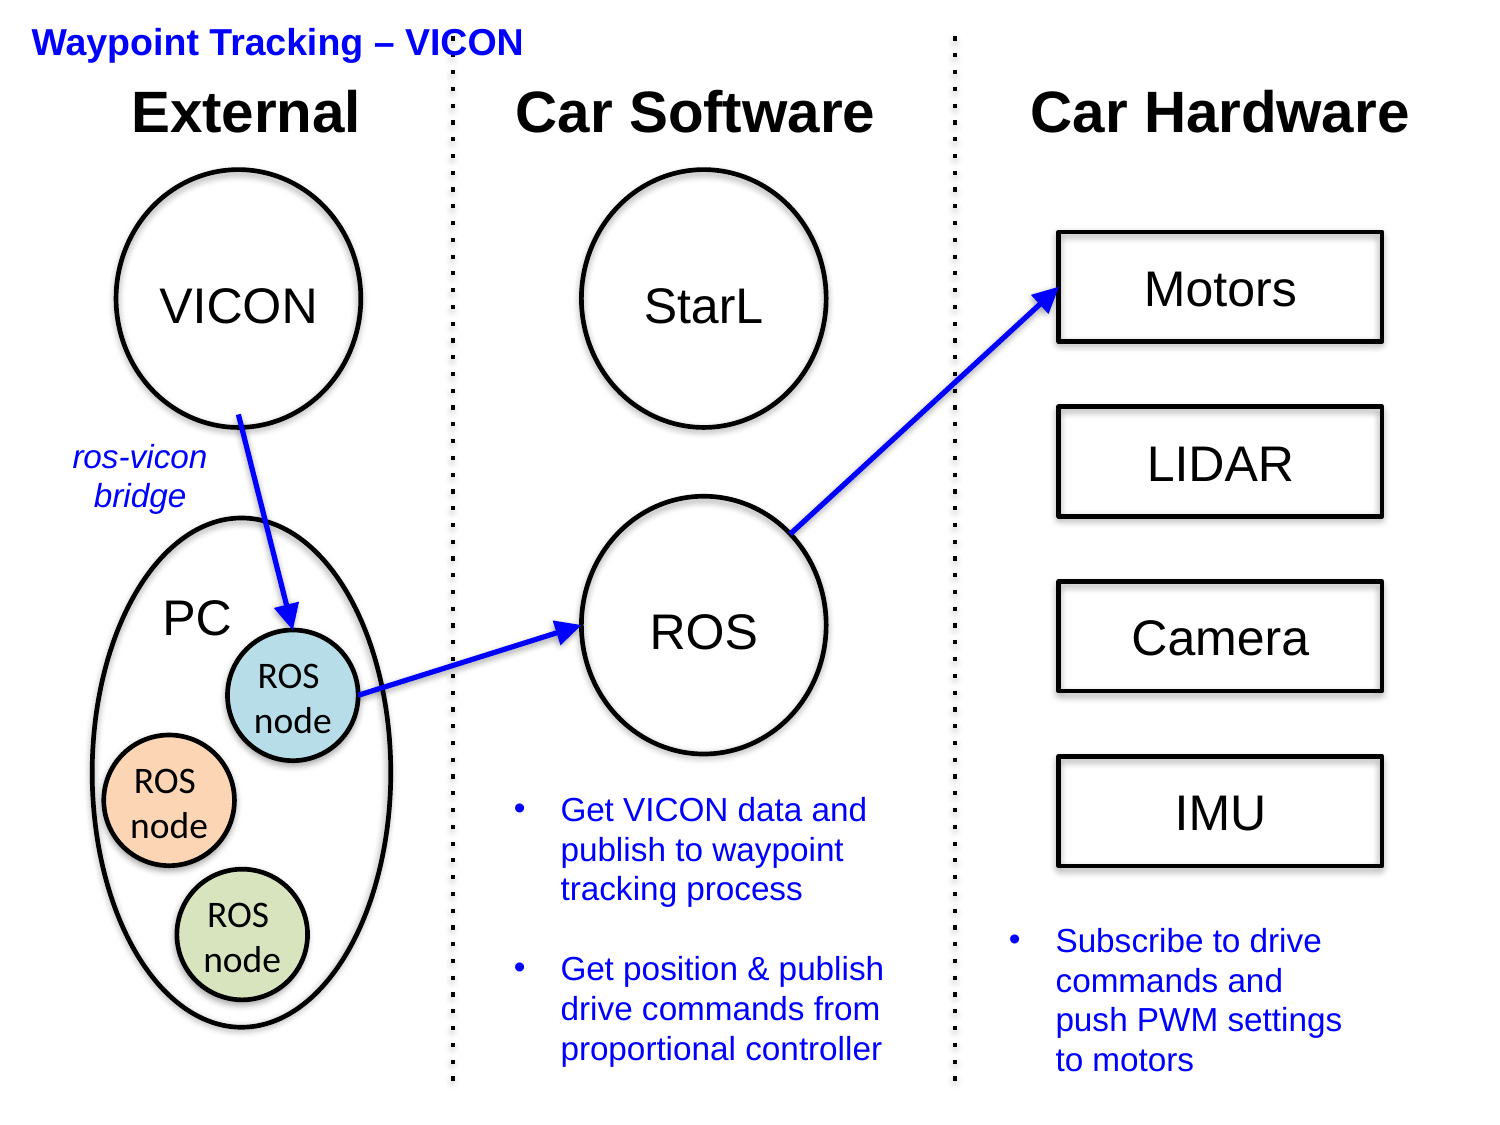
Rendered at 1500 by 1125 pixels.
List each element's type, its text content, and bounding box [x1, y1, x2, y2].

text_box Car Hardware [1015, 66, 1425, 152]
text_box Waypoint Tracking – VICON [16, 10, 540, 71]
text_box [1058, 756, 1383, 867]
text_box Subscribe to drive commands and push PWM settings to motors [994, 911, 1363, 1086]
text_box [789, 286, 1060, 535]
text_box External [116, 71, 377, 152]
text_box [1064, 406, 1383, 517]
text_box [238, 427, 293, 631]
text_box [581, 169, 827, 428]
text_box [115, 169, 362, 428]
text_box Car Software [501, 66, 891, 152]
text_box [91, 517, 391, 1028]
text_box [581, 495, 827, 755]
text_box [1058, 231, 1383, 342]
text_box ros-vicon bridge [56, 427, 224, 522]
text_box Get VICON data and publish to waypoint tracking process Get position & publish drive commands from proportional controller [499, 780, 933, 1075]
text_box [1058, 581, 1383, 692]
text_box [357, 624, 582, 696]
